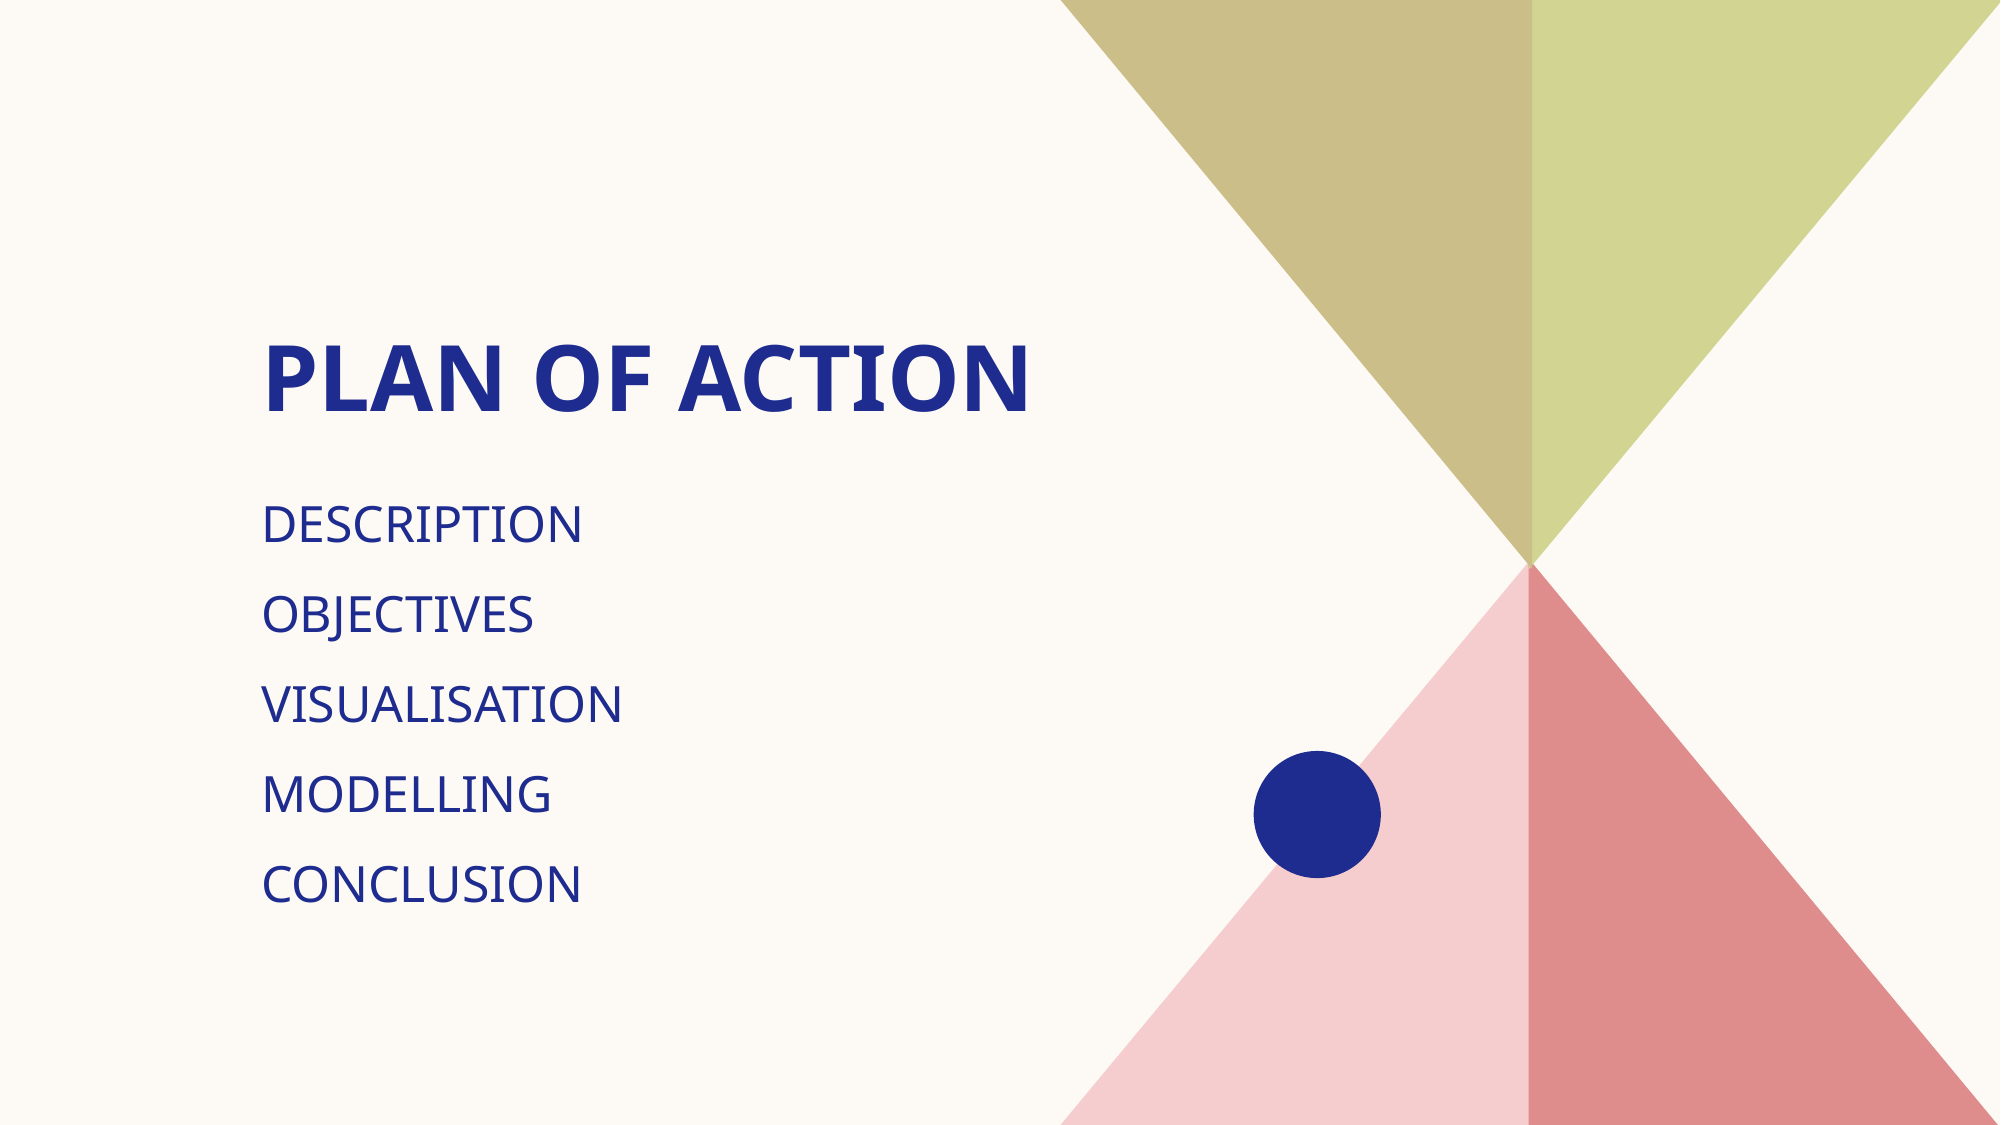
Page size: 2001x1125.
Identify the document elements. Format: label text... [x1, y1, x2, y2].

list DESCRIPTION OBJECTIVES VISUALISATION MODELLING CONCLUSION [246, 454, 1180, 967]
title Plan of action [246, 311, 1180, 438]
